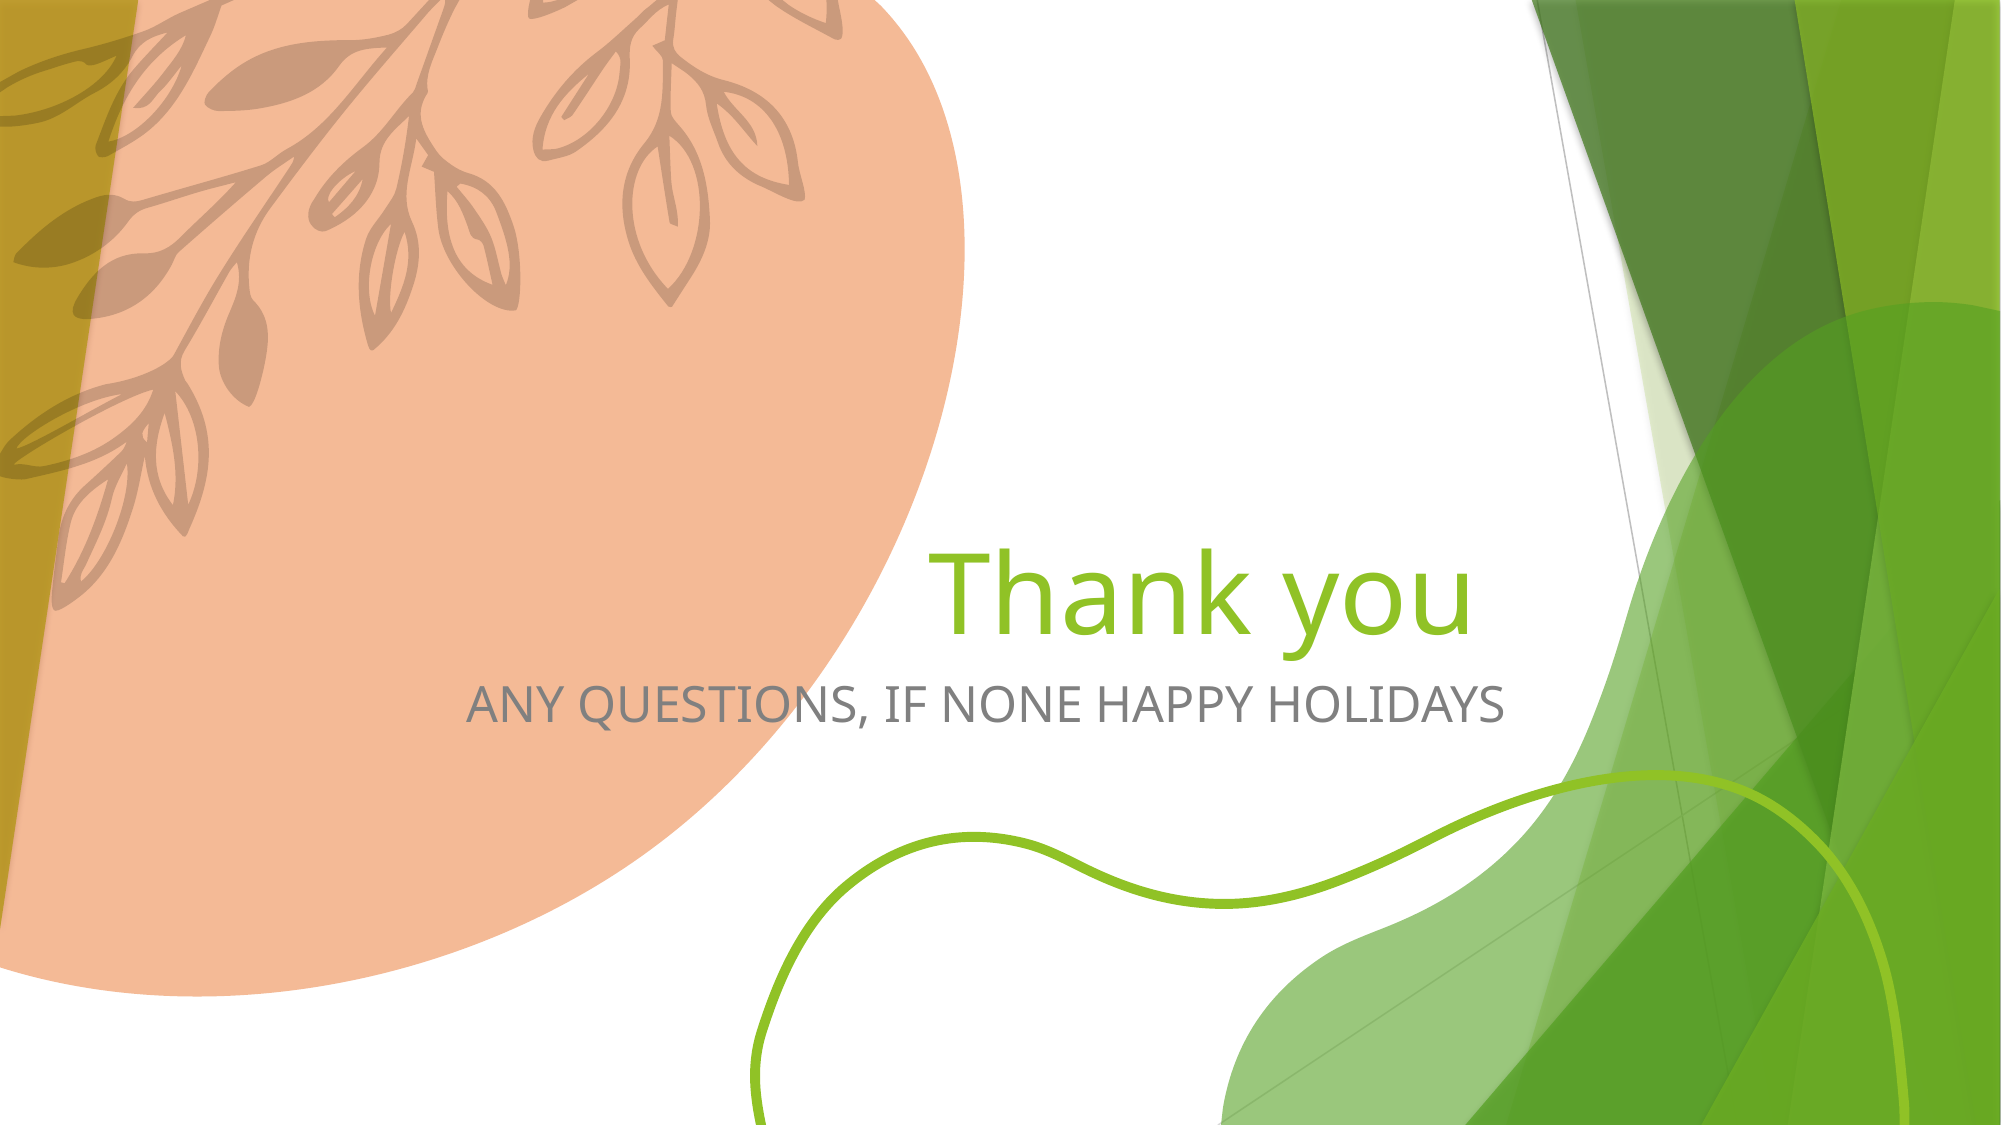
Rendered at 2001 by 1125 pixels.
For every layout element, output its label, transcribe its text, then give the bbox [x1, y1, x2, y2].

subtitle ANY QUESTIONS, IF NONE HAPPY HOLIDAYS [247, 664, 1522, 845]
title Thank you [247, 394, 1522, 664]
